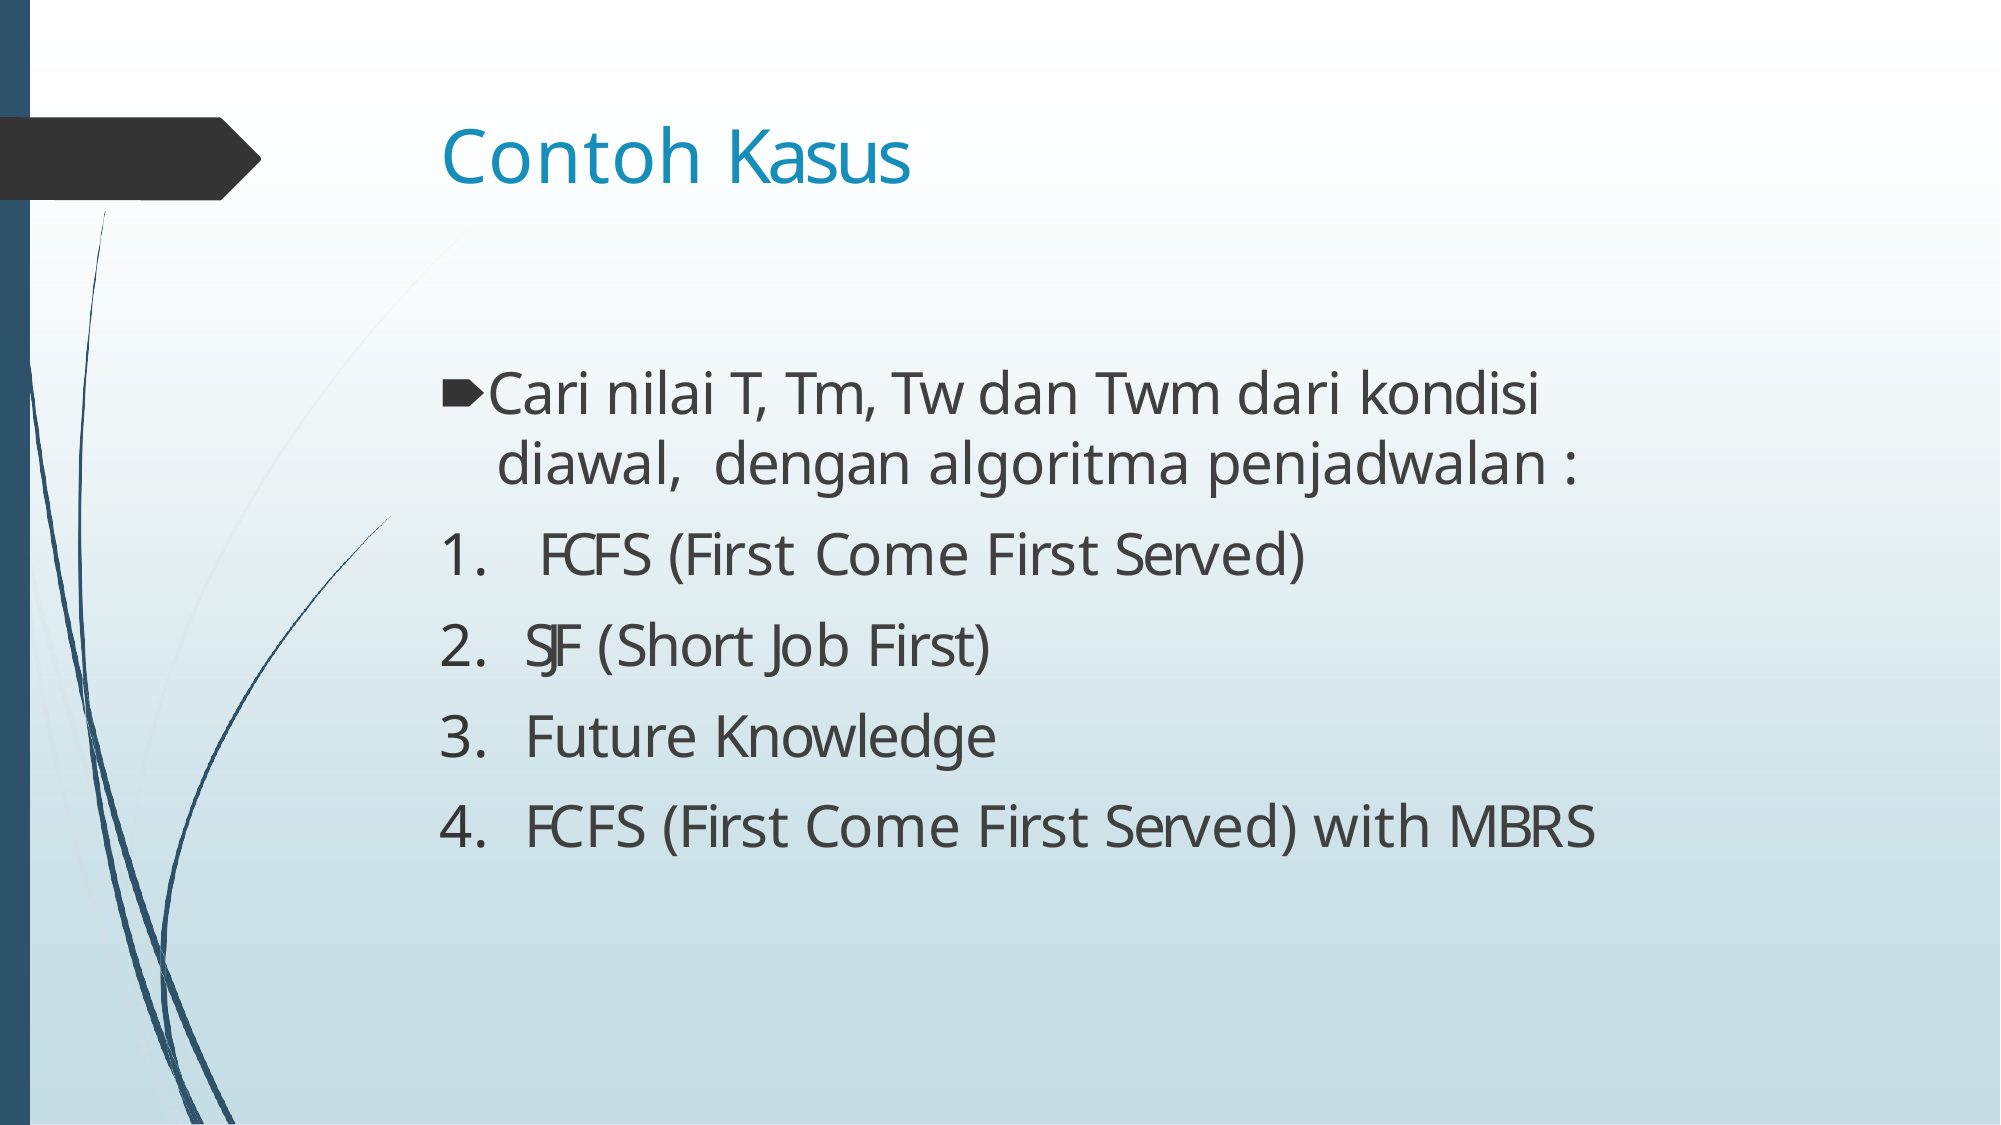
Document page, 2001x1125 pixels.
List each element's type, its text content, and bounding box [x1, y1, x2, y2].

text_box 🠶Cari nilai T, Tm, Tw dan Twm dari kondisi diawal, dengan algoritma penjadwalan : FCFS (First Come First Served) SJF (Short Job First) Future Knowledge FCFS (First Come First Served) with MBRS [437, 354, 1695, 860]
picture [30, 0, 2000, 1125]
title Contoh Kasus [438, 106, 940, 296]
